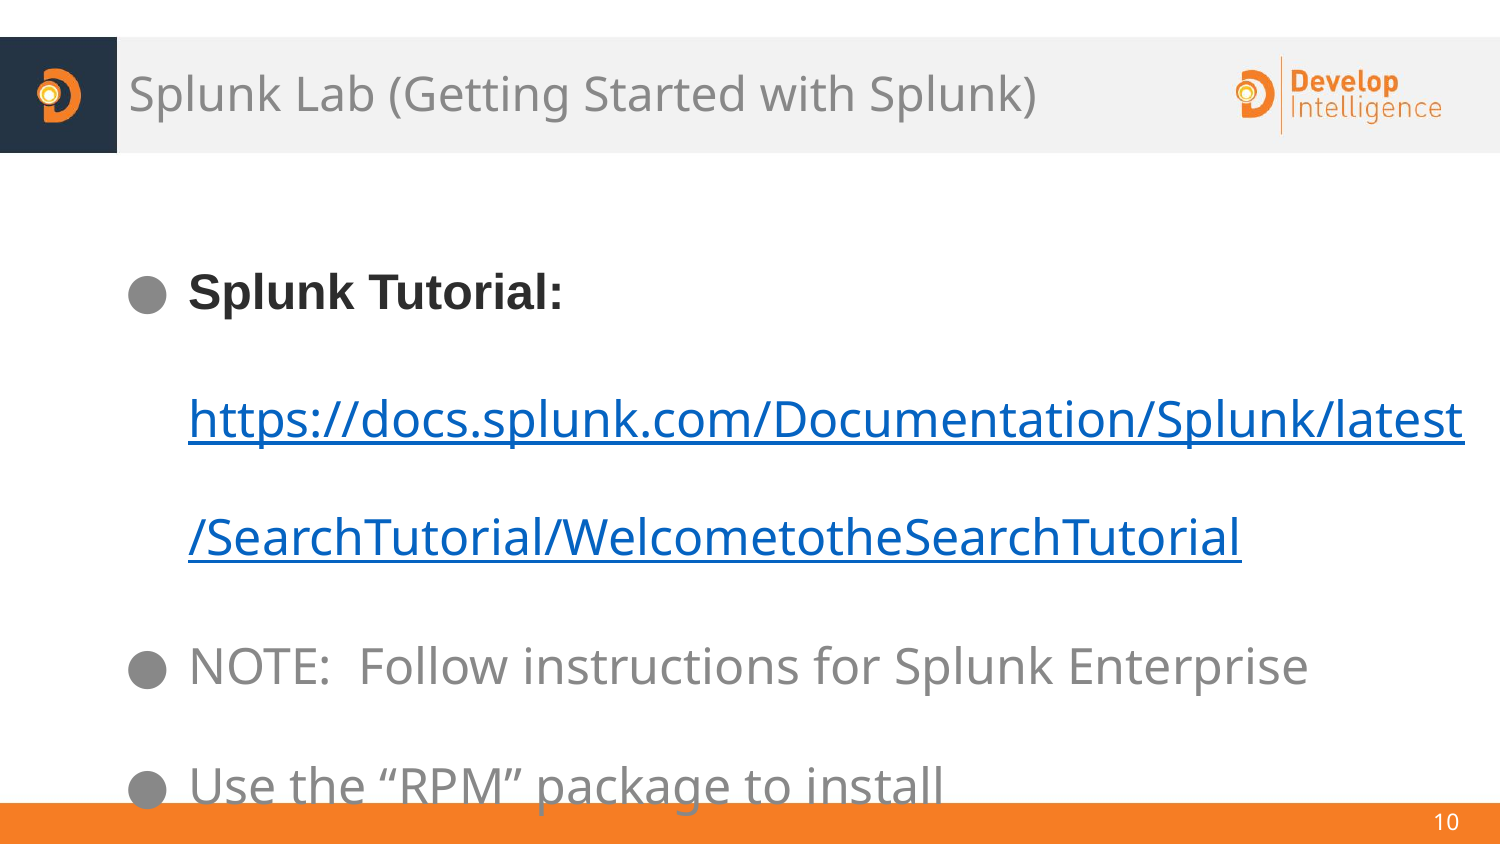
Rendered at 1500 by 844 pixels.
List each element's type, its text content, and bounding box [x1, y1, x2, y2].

slide_number ‹#› [1395, 804, 1498, 841]
picture [0, 0, 1500, 844]
list Splunk Tutorial: https://docs.splunk.com/Documentation/Splunk/latest/SearchTutorial/WelcometotheSearchTutorial NOTE: Follow instructions for Splunk Enterprise Use the “RPM” package to install [101, 188, 1484, 765]
title Splunk Lab (Getting Started with Splunk) [117, 39, 1500, 152]
